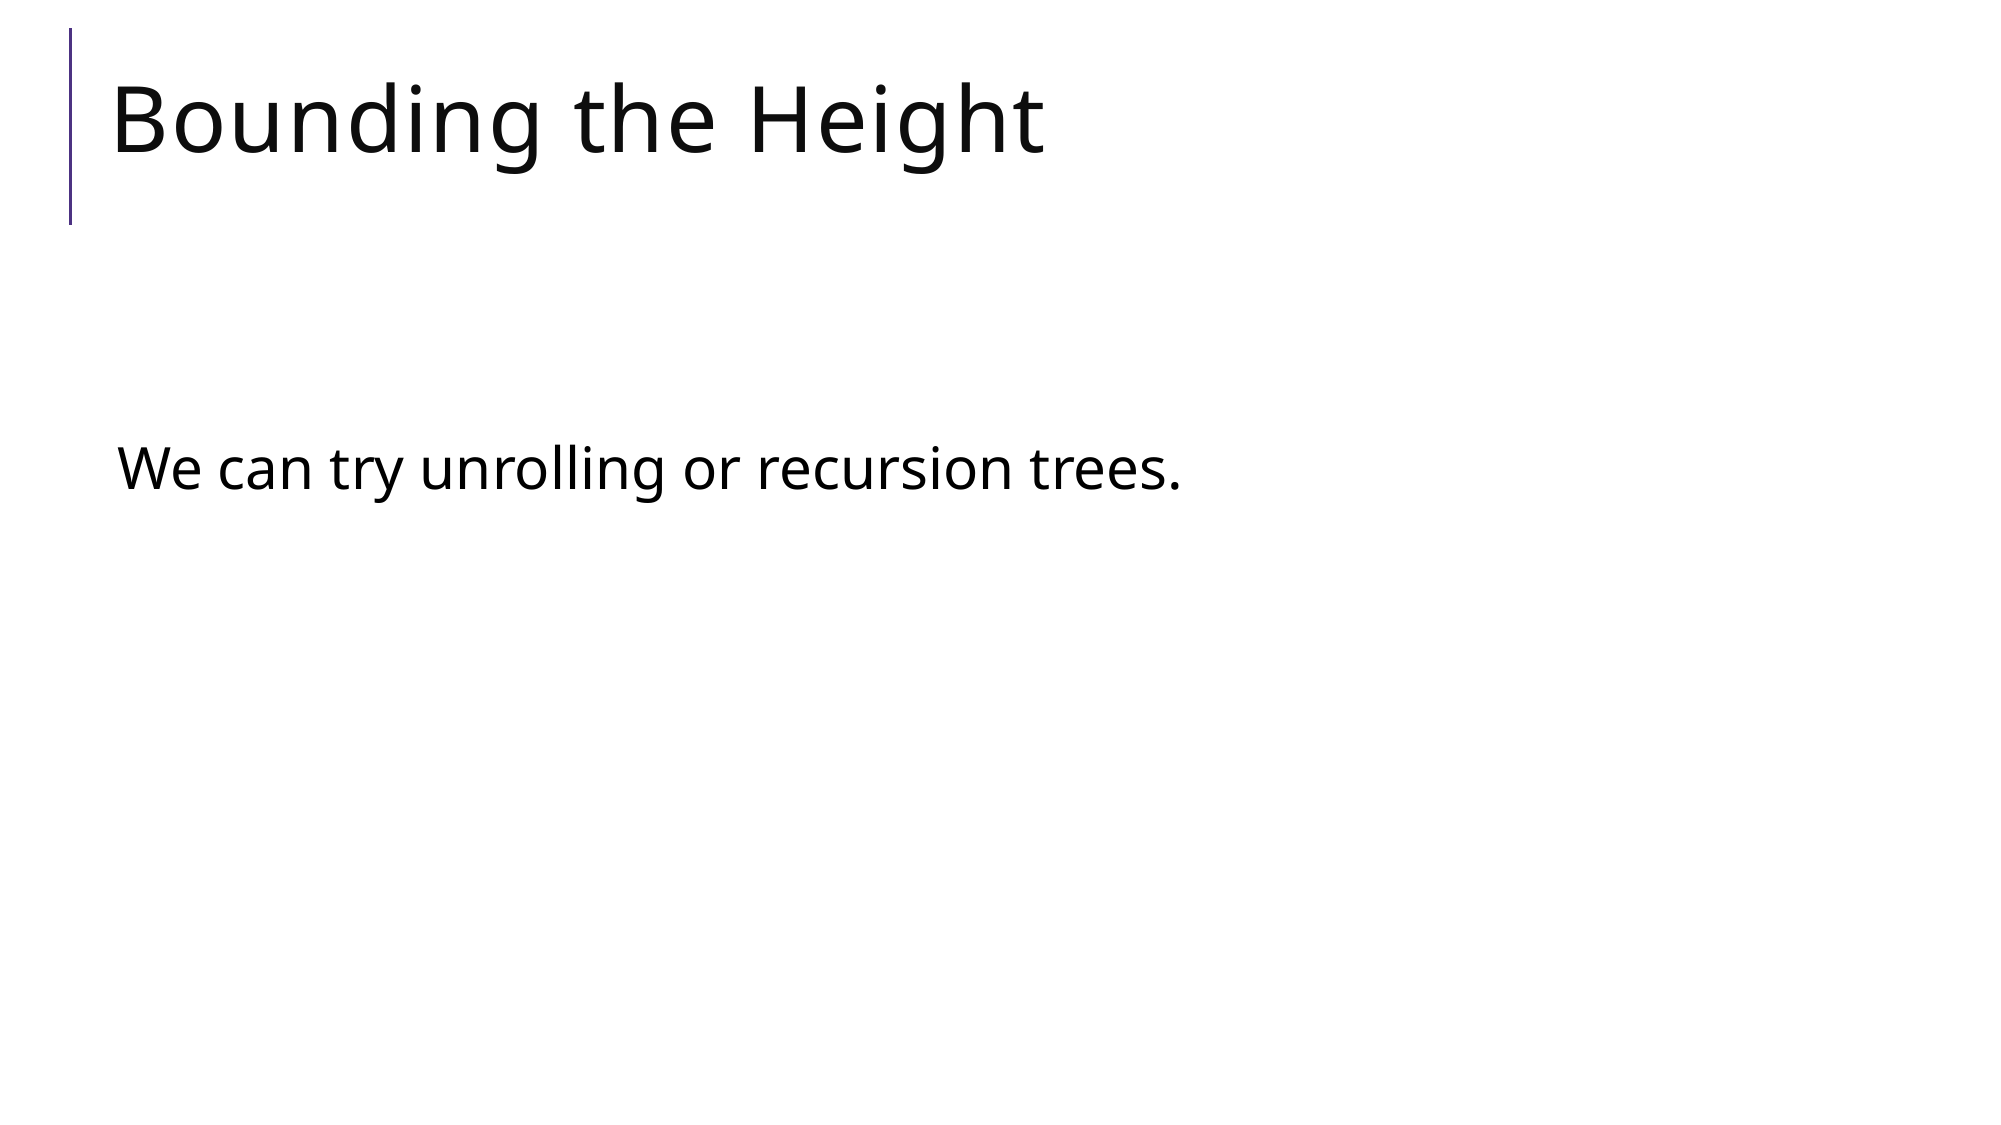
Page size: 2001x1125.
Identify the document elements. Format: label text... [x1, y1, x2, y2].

title Bounding the Height [94, 43, 1930, 210]
